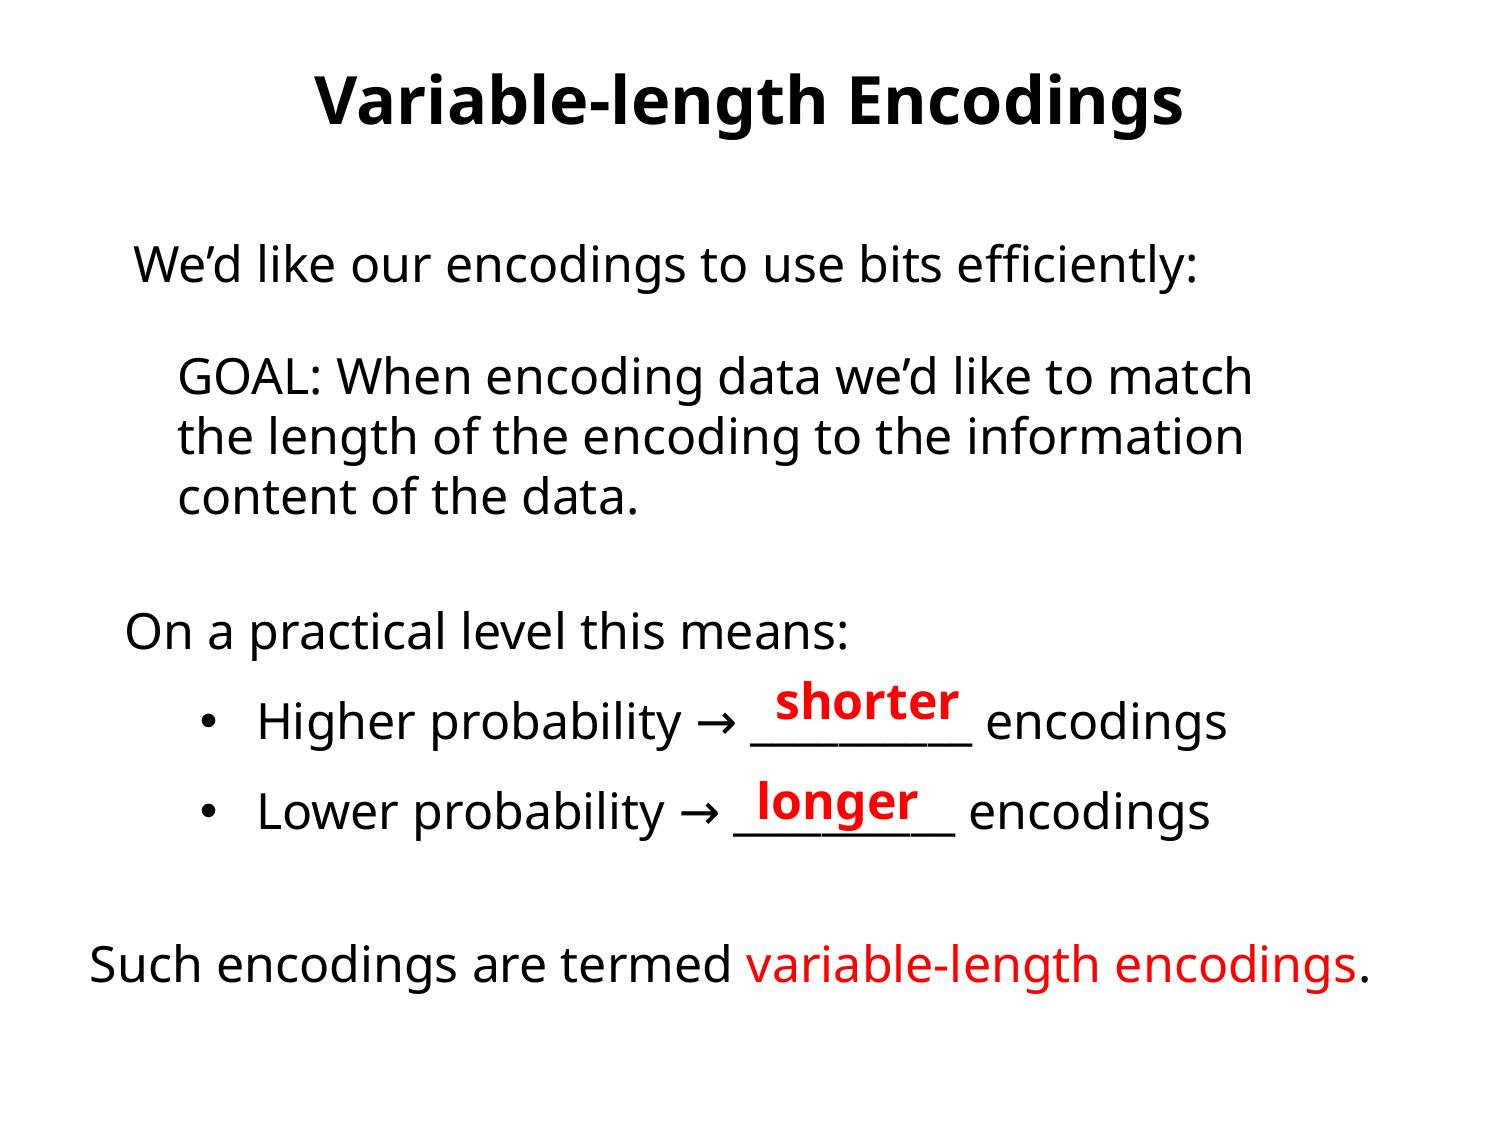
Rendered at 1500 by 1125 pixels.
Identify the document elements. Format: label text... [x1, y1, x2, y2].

text_box longer [741, 762, 935, 838]
text_box Such encodings are termed variable-length encodings. [74, 924, 1425, 1000]
text_box We’d like our encodings to use bits efficiently: [118, 224, 1215, 300]
text_box On a practical level this means: Higher probability → __________ encodings Lower probability → __________ encodings [110, 562, 1245, 848]
title Variable-length Encodings [75, 45, 1425, 150]
text_box GOAL: When encoding data we’d like to match the length of the encoding to the information content of the data. [162, 337, 1350, 533]
text_box shorter [760, 662, 976, 738]
